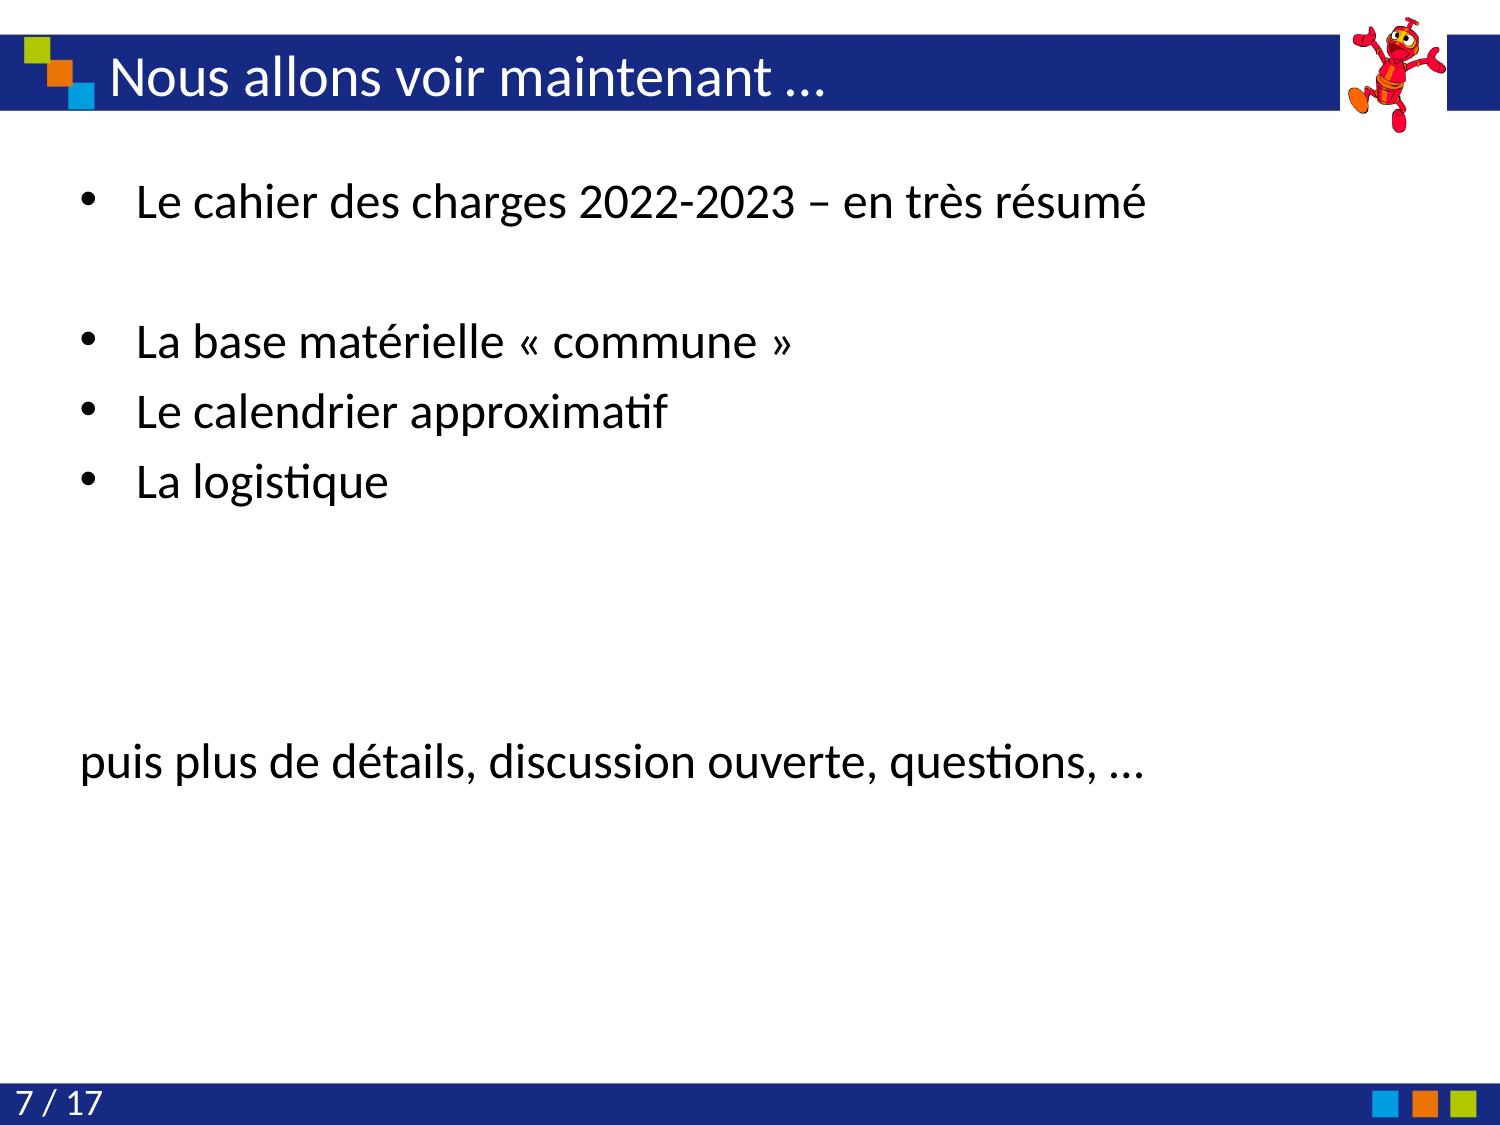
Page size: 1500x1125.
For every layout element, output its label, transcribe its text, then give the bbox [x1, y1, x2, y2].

list Le cahier des charges 2022-2023 – en très résumé La base matérielle « commune » Le calendrier approximatif La logistique puis plus de détails, discussion ouverte, questions, … [64, 160, 1471, 1059]
picture [0, 0, 1500, 1125]
list Nous allons voir maintenant … [94, 30, 1282, 102]
